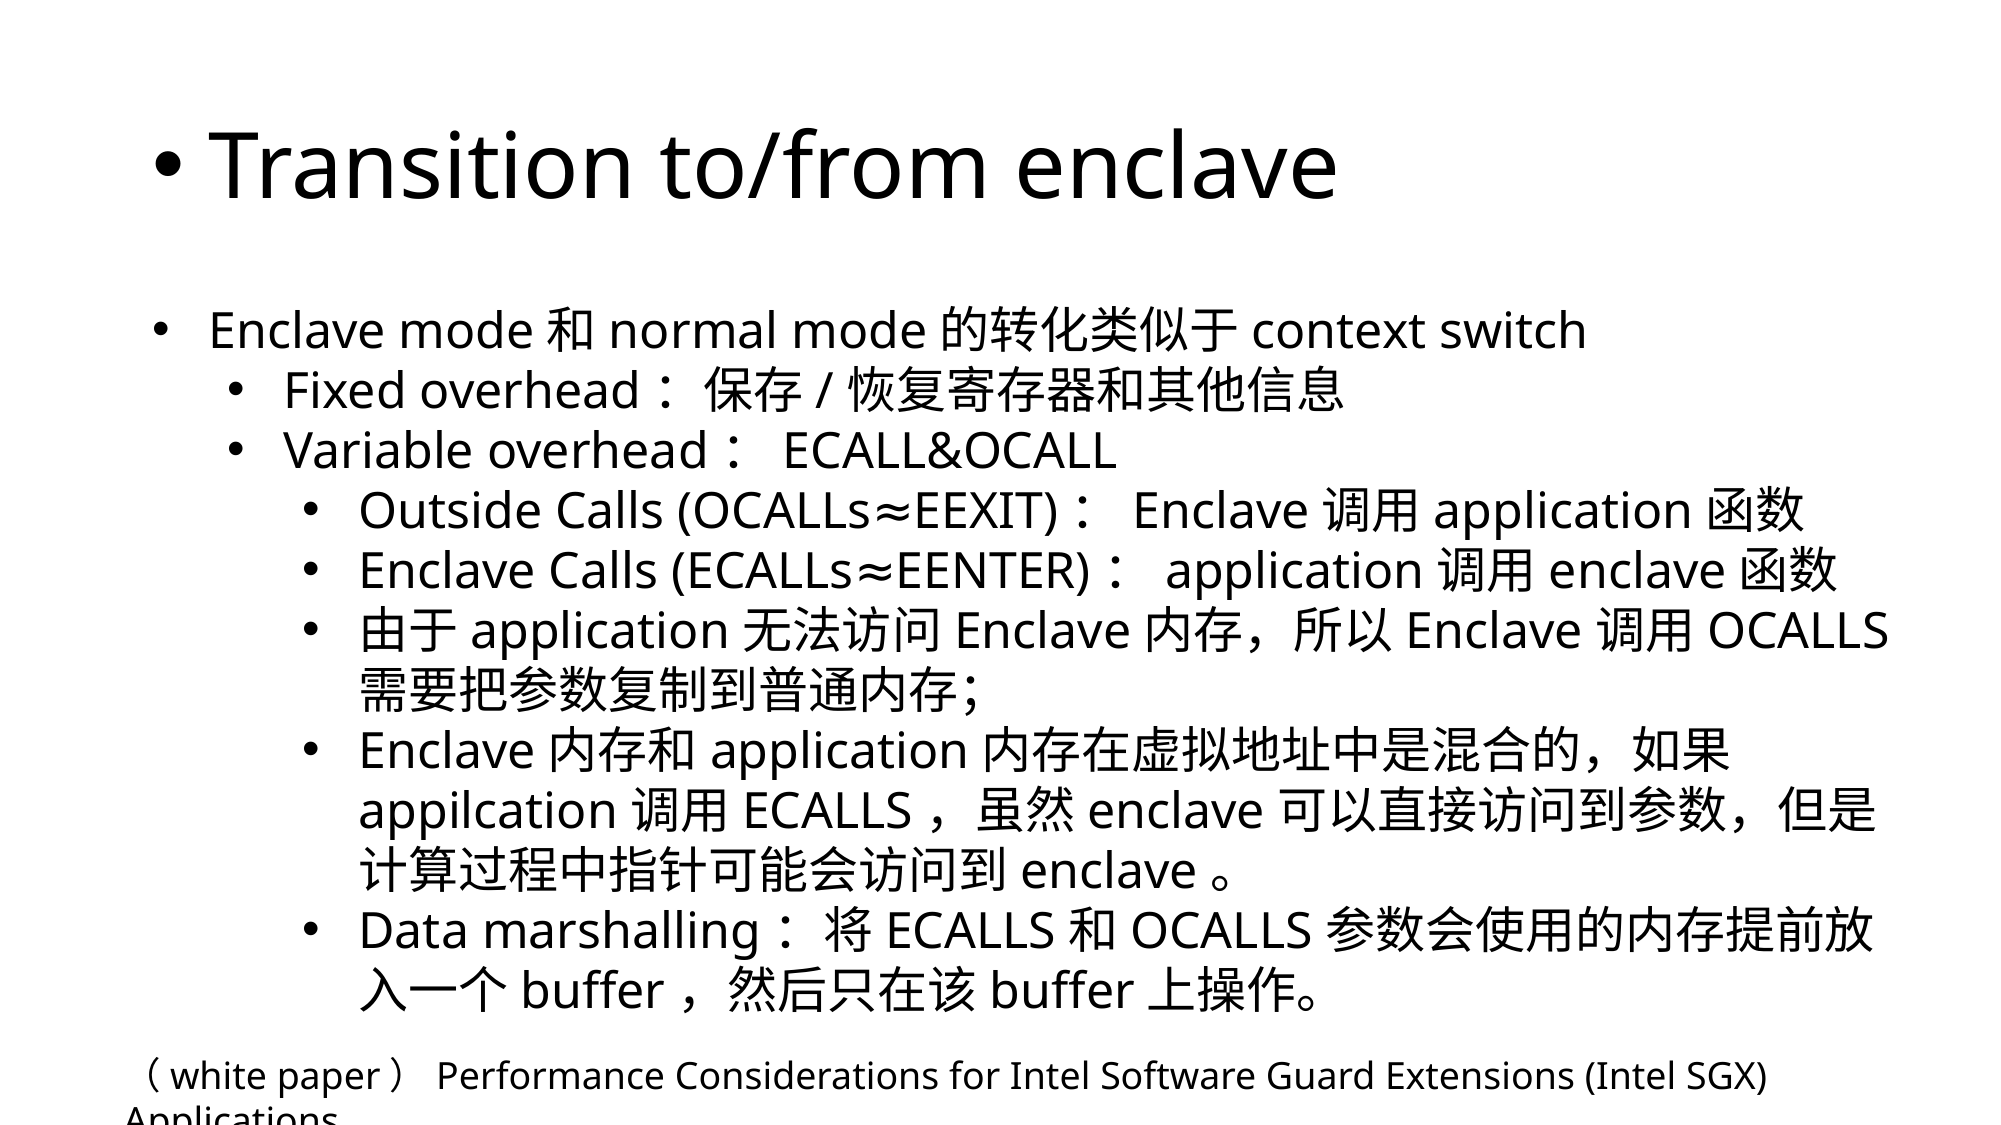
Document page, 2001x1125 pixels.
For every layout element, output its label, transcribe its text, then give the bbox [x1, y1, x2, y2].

text_box Enclave mode和normal mode的转化类似于context switch Fixed overhead：保存/恢复寄存器和其他信息 Variable overhead：ECALL&OCALL Outside Calls (OCALLs≈EEXIT)：Enclave调用application函数 Enclave Calls (ECALLs≈EENTER)：application调用enclave函数 由于application无法访问Enclave内存，所以Enclave调用OCALLS需要把参数复制到普通内存； Enclave内存和application内存在虚拟地址中是混合的，如果appilcation调用ECALLS，虽然enclave可以直接访问到参数，但是计算过程中指针可能会访问到enclave。 Data marshalling：将ECALLS和OCALLS参数会使用的内存提前放入一个buffer，然后只在该buffer上操作。 [137, 291, 1920, 1026]
text_box （white paper）Performance Considerations for Intel Software Guard Extensions (Intel SGX) Applications [108, 1044, 1892, 1125]
title Transition to/from enclave [137, 59, 1863, 278]
